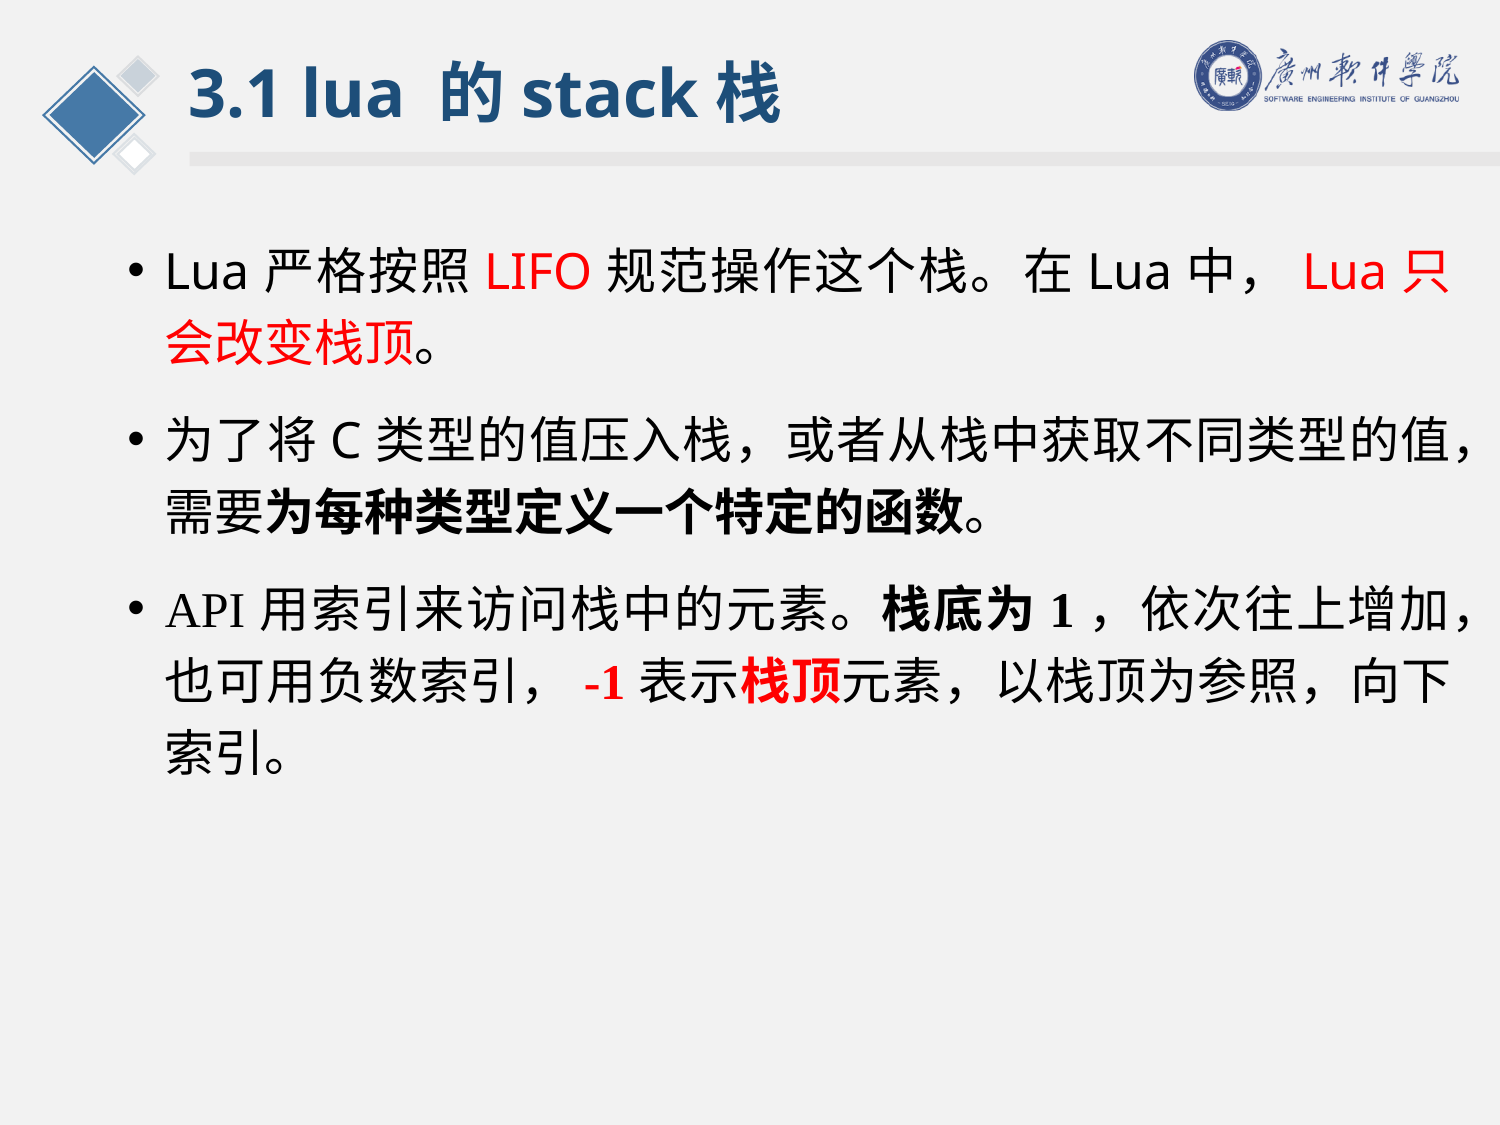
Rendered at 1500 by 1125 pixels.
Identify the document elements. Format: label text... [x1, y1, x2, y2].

picture [1194, 40, 1459, 111]
list Lua严格按照LIFO规范操作这个栈。在Lua中，Lua只会改变栈顶。 为了将C类型的值压入栈，或者从栈中获取不同类型的值，需要为每种类型定义一个特定的函数。 API用索引来访问栈中的元素。栈底为1，依次往上增加，也可用负数索引，-1表示栈顶元素，以栈顶为参照，向下索引。 [112, 219, 1467, 1099]
title 3.1 lua 的stack栈 [173, 52, 1123, 153]
